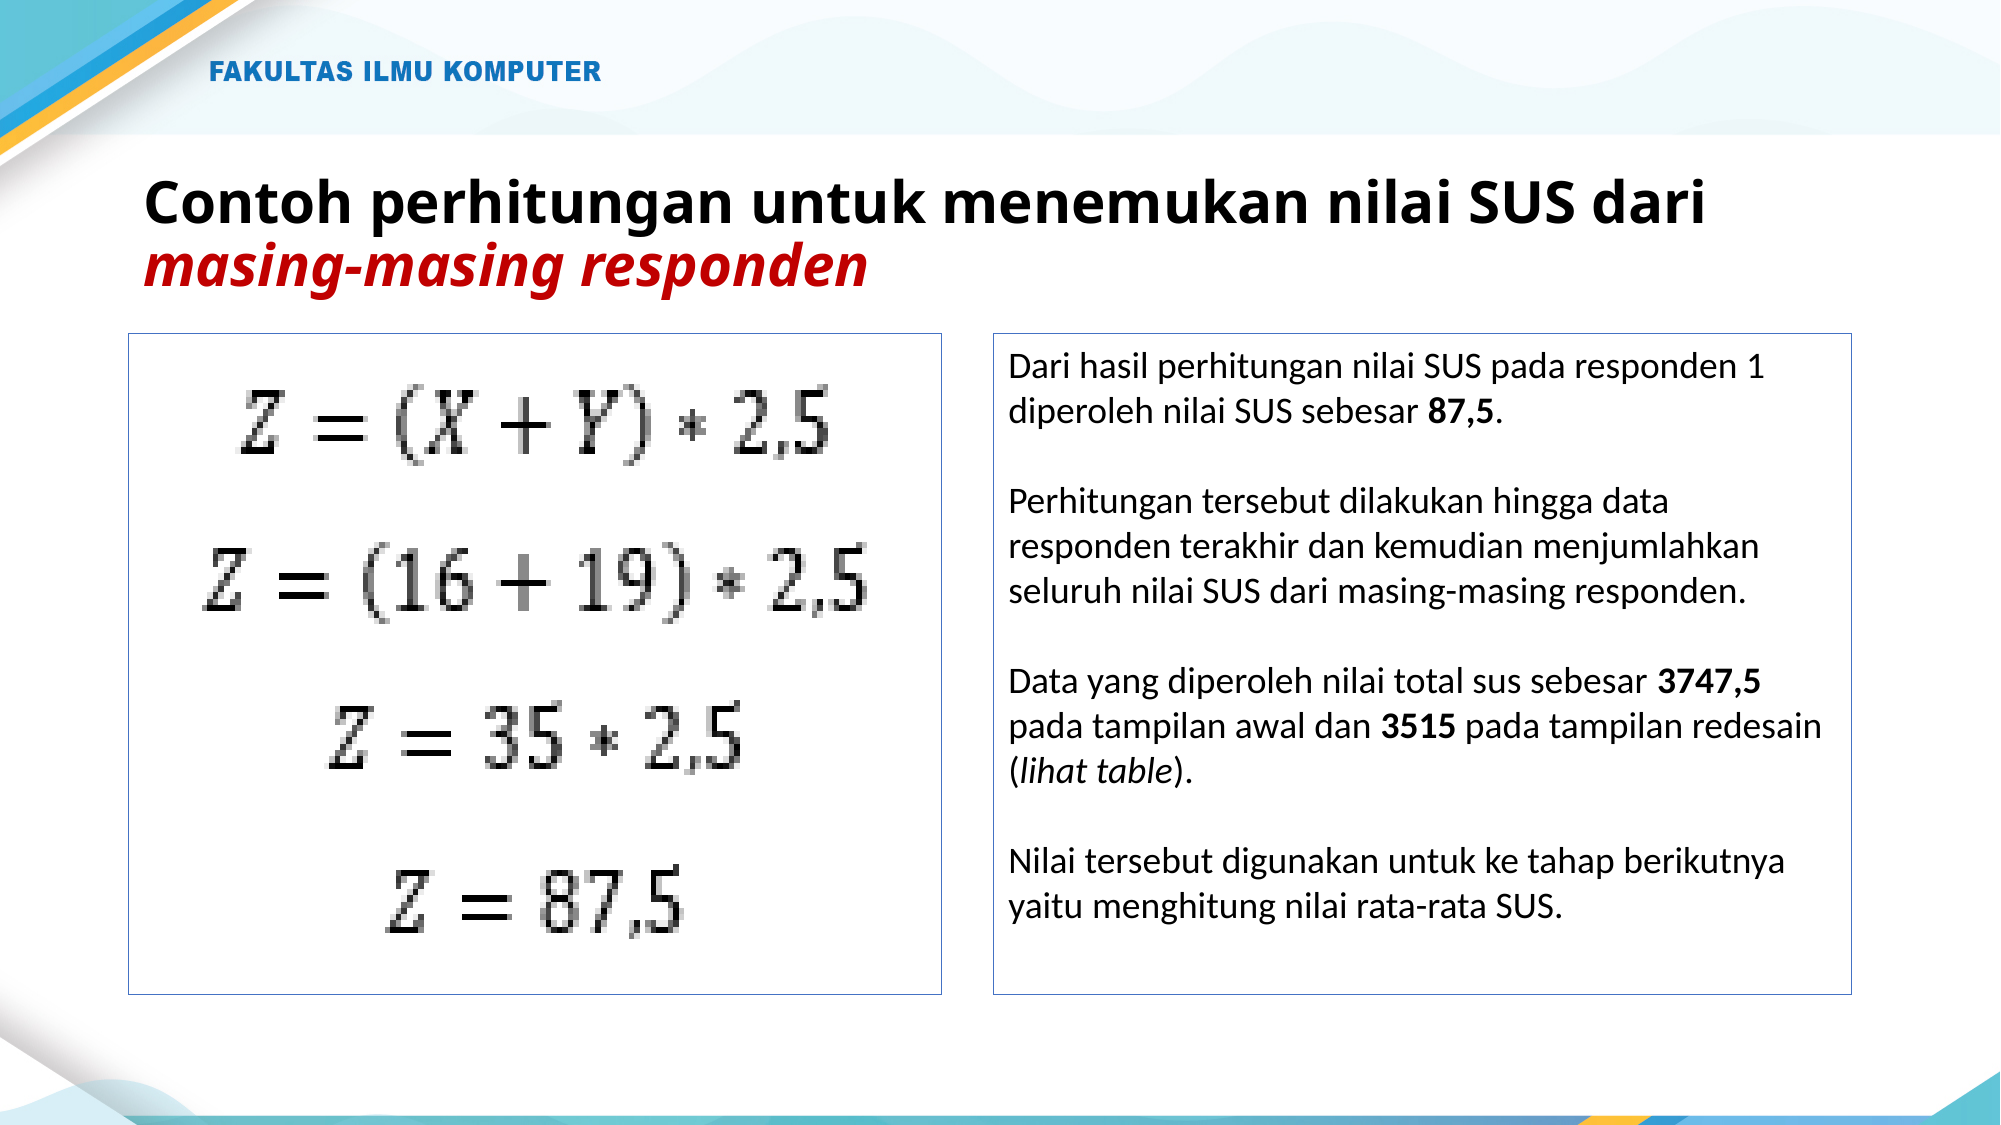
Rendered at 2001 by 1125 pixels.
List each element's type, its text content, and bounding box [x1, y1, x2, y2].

picture [0, 0, 2000, 1125]
list Dari hasil perhitungan nilai SUS pada responden 1 diperoleh nilai SUS sebesar 87,5. Perhitungan tersebut dilakukan hingga data responden terakhir dan kemudian menjumlahkan seluruh nilai SUS dari masing-masing responden. Data yang diperoleh nilai total sus sebesar 3747,5 pada tampilan awal dan 3515 pada tampilan redesain (lihat table). Nilai tersebut digunakan untuk ke tahap berikutnya yaitu menghitung nilai rata-rata SUS. [993, 333, 1852, 995]
title Contoh perhitungan untuk menemukan nilai SUS dari masing-masing responden [128, 170, 1852, 303]
